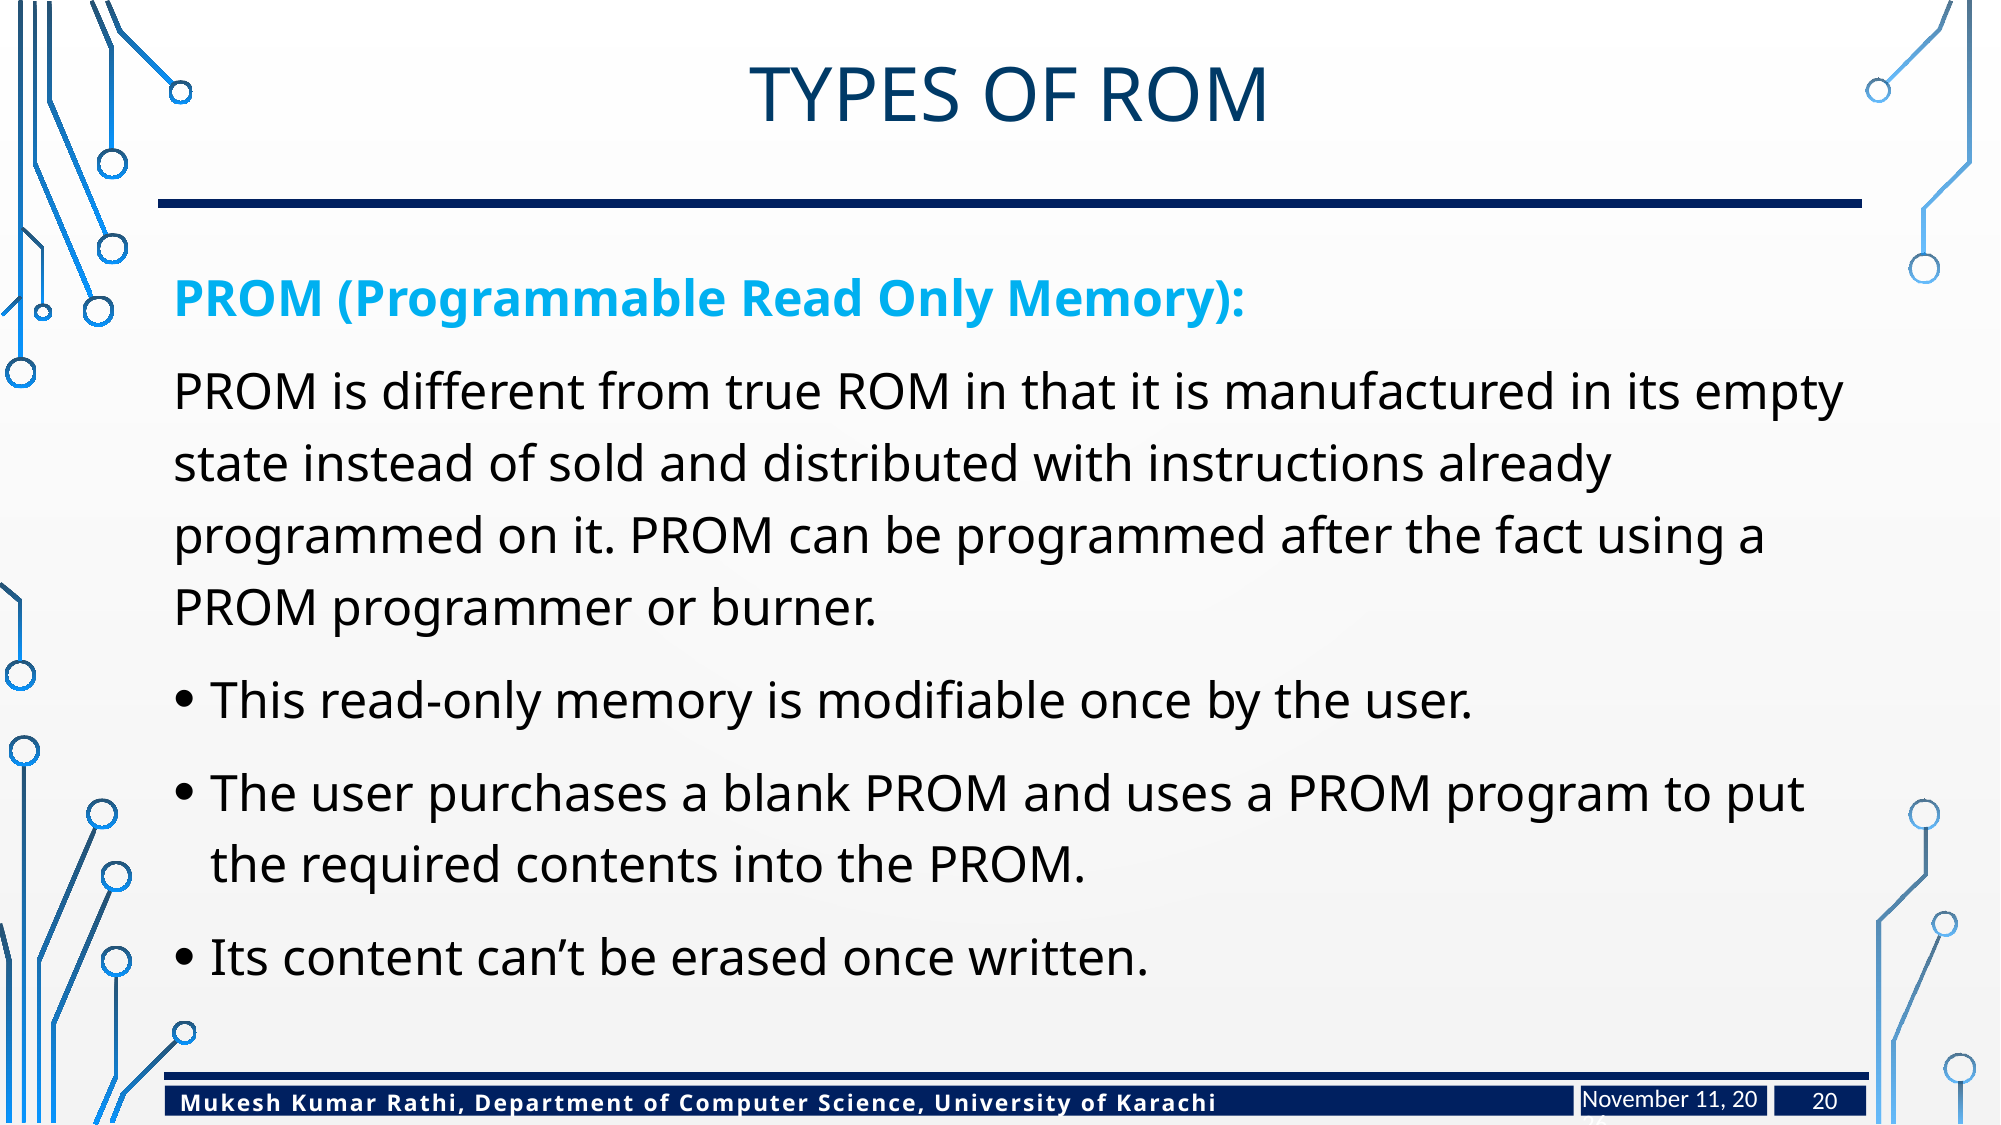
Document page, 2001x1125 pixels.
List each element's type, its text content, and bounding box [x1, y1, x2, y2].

title Types of rom [158, 11, 1863, 184]
list PROM (Programmable Read Only Memory): PROM is different from true ROM in that it is manufactured in its empty state instead of sold and distributed with instructions already programmed on it. PROM can be programmed after the fact using a PROM programmer or burner. This read-only memory is modifiable once by the user. The user purchases a blank PROM and uses a PROM program to put the required contents into the PROM. Its content can’t be erased once written. [158, 246, 1863, 1058]
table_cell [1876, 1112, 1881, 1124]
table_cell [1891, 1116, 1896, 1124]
slide_number 20 [1778, 1083, 1871, 1115]
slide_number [1582, 1080, 1764, 1115]
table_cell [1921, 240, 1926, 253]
